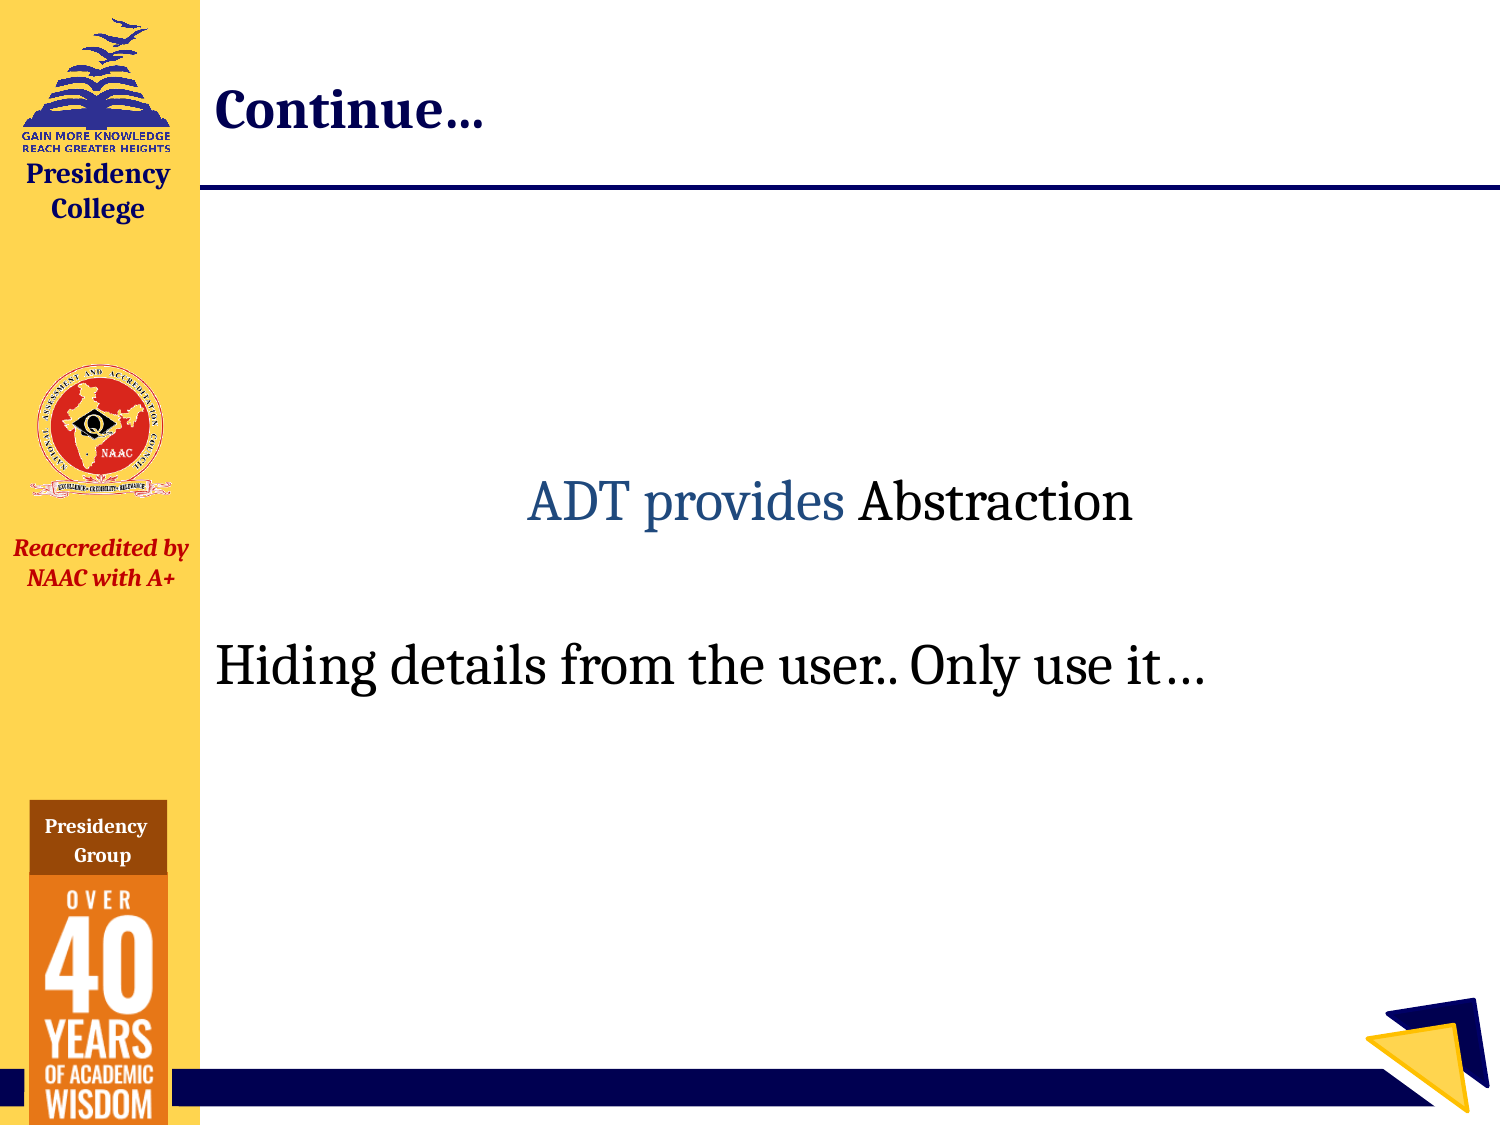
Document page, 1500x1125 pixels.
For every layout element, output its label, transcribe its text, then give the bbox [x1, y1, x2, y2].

title Continue… [200, 37, 1463, 175]
picture [24, 362, 179, 501]
picture [29, 875, 168, 1125]
list ADT provides Abstraction Hiding details from the user.. Only use it… [200, 200, 1463, 1063]
picture [22, 18, 170, 152]
